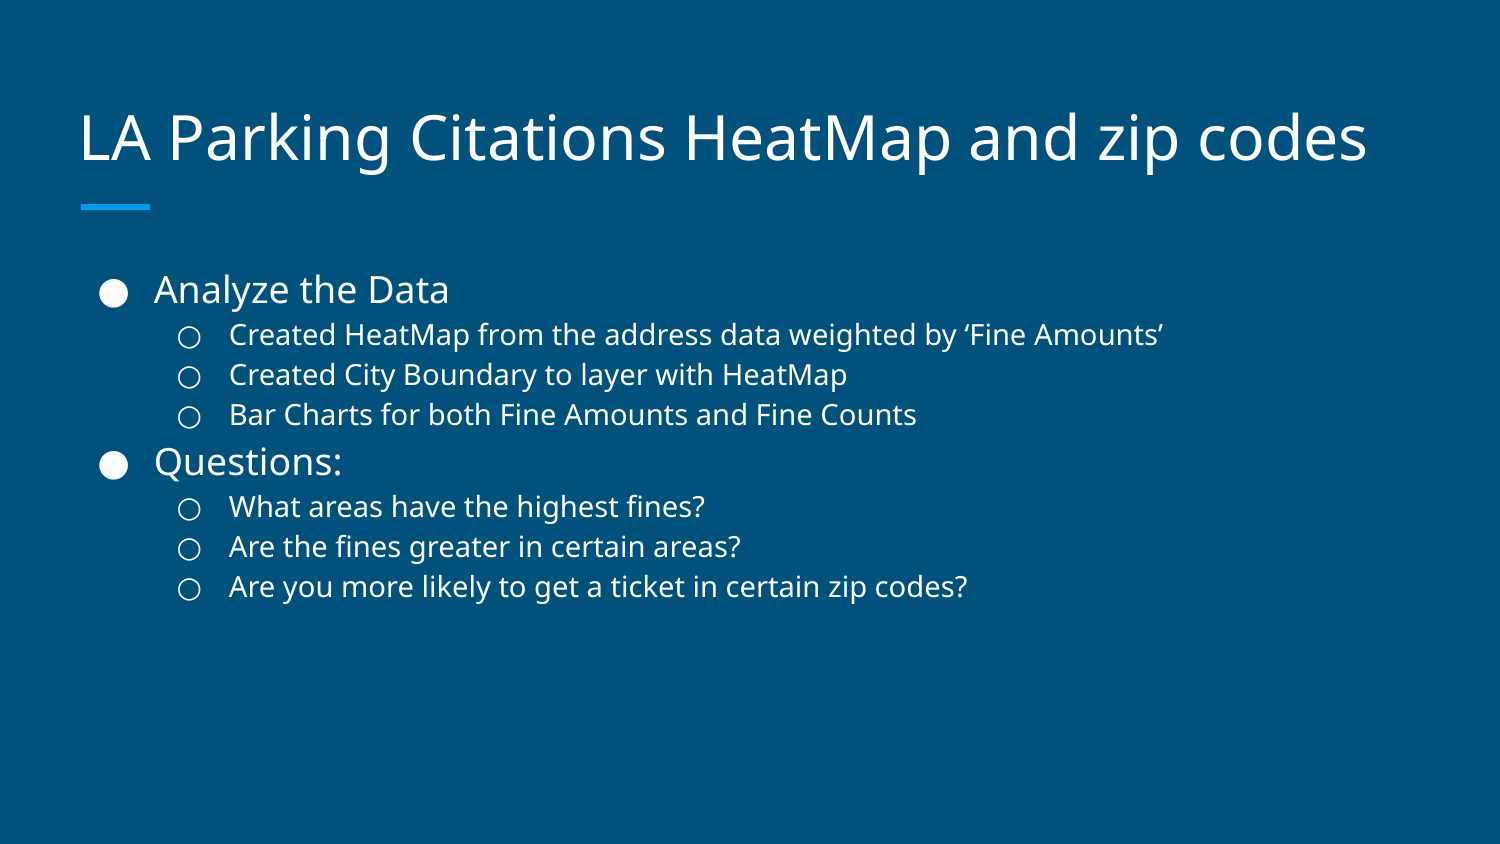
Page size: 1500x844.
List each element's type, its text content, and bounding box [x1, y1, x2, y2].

list Analyze the Data Created HeatMap from the address data weighted by ‘Fine Amounts’ Created City Boundary to layer with HeatMap Bar Charts for both Fine Amounts and Fine Counts Questions: What areas have the highest fines? Are the fines greater in certain areas? Are you more likely to get a ticket in certain zip codes? [63, 244, 1437, 750]
title LA Parking Citations HeatMap and zip codes [63, 75, 1437, 188]
